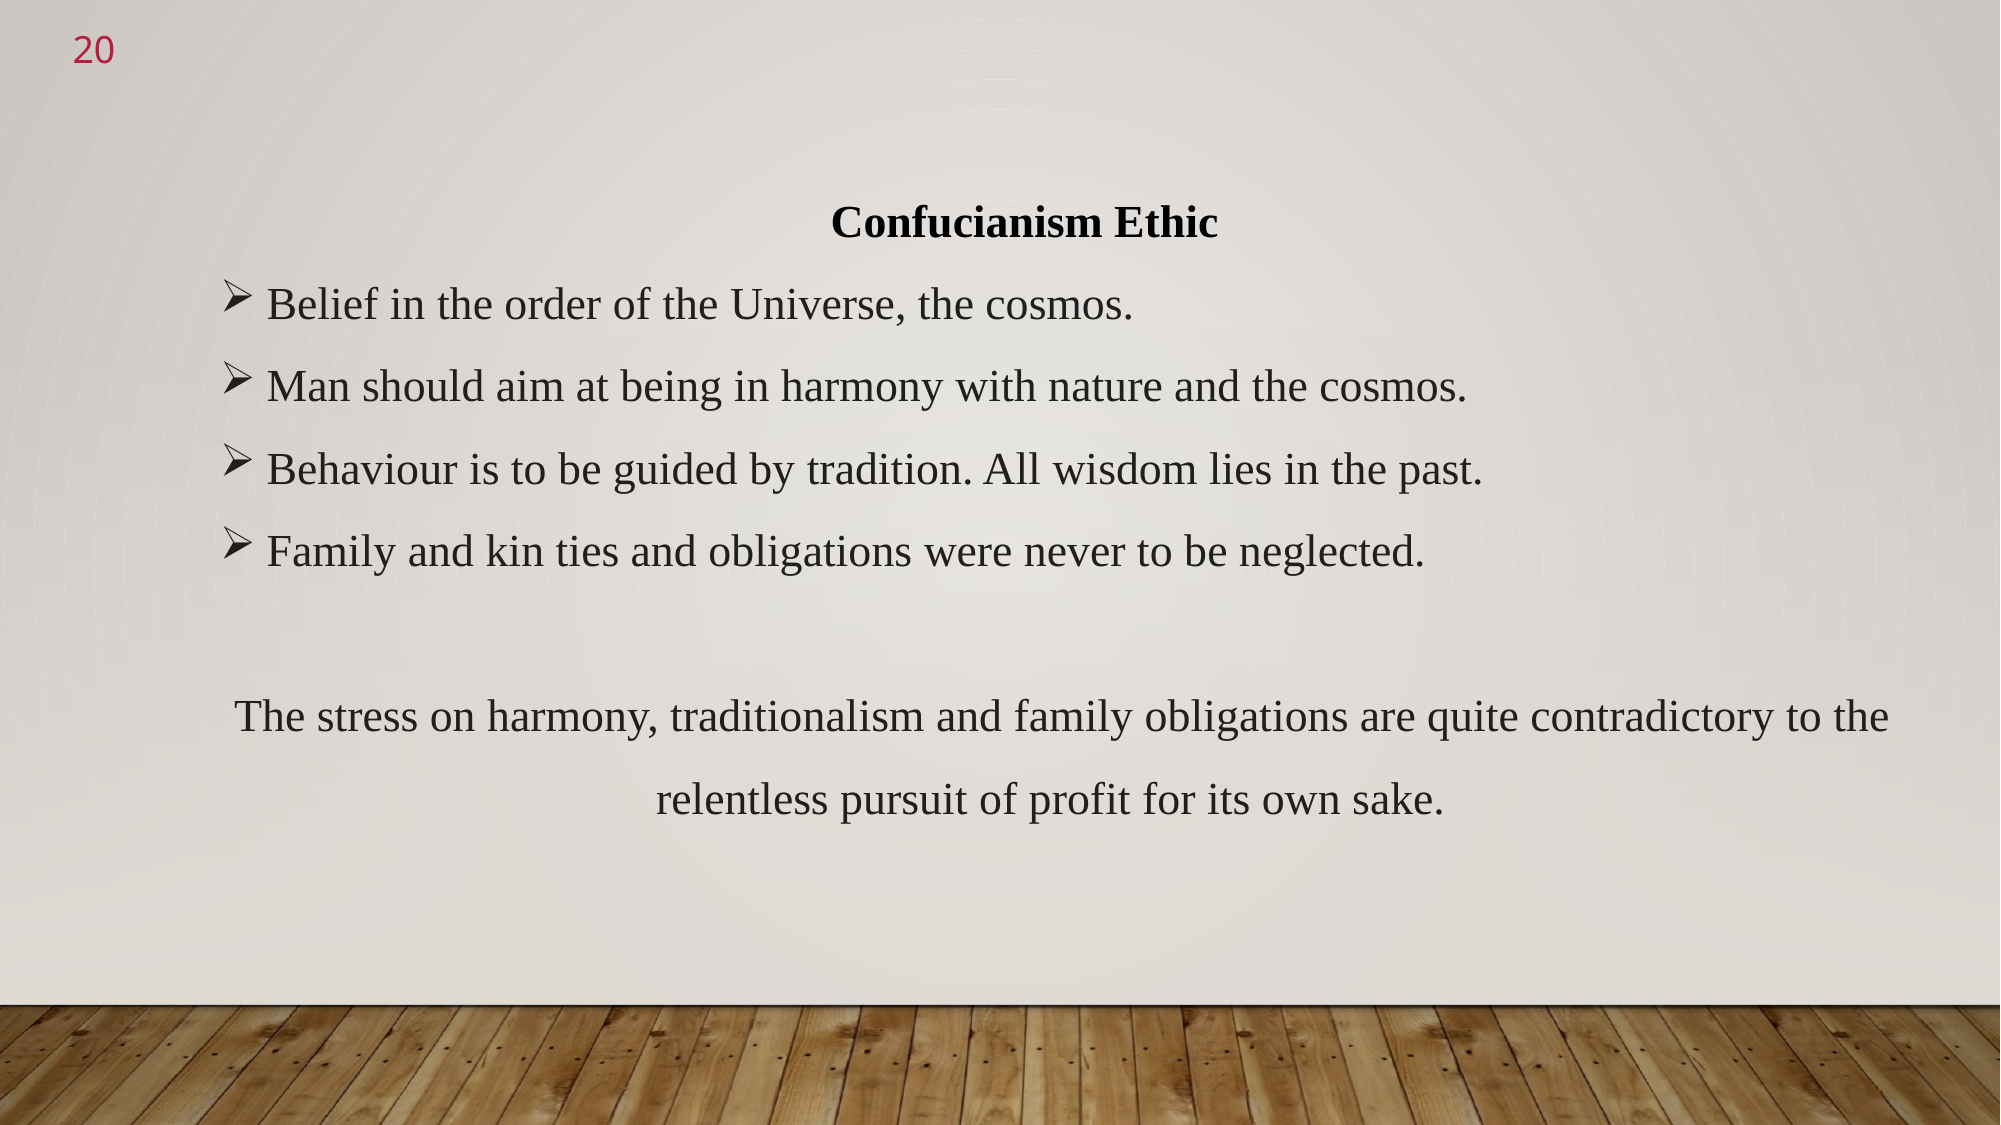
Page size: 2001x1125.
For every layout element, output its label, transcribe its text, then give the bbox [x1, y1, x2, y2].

picture [0, 1005, 2000, 1125]
slide_number <number> [0, 18, 131, 102]
text_box Confucianism Ethic Belief in the order of the Universe, the cosmos. Man should aim at being in harmony with nature and the cosmos. Behaviour is to be guided by tradition. All wisdom lies in the past. Family and kin ties and obligations were never to be neglected. The stress on harmony, traditionalism and family obligations are quite contradictory to the relentless pursuit of profit for its own sake. [130, 101, 1920, 831]
